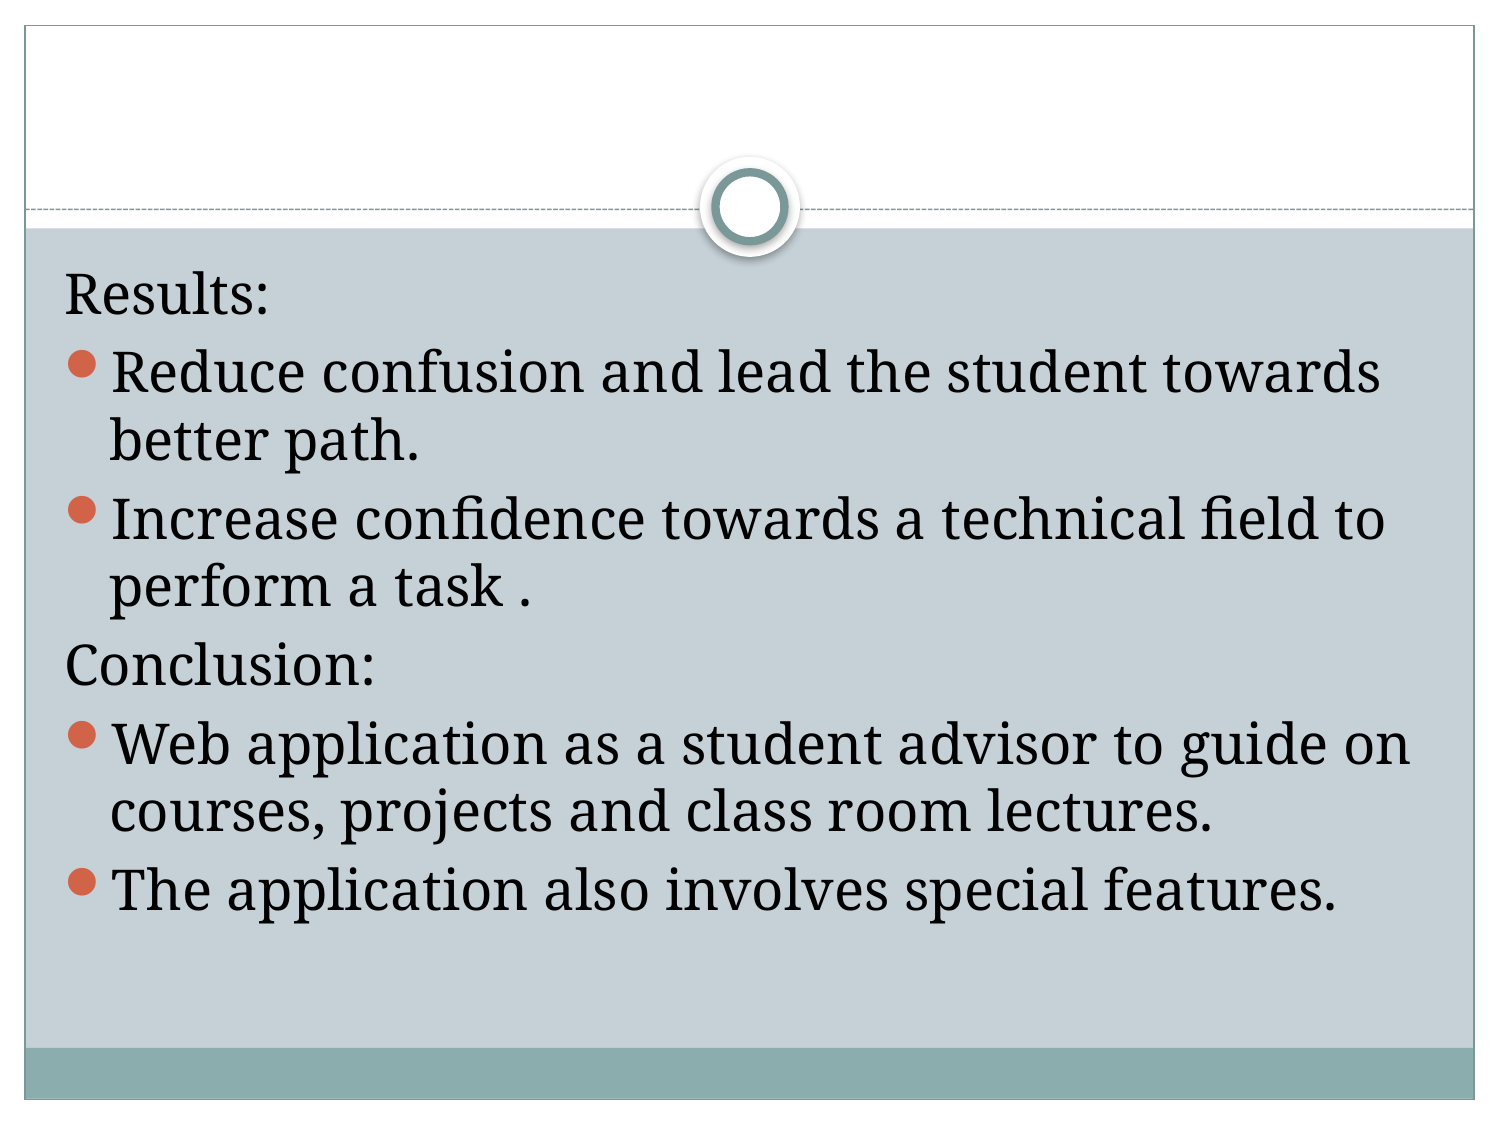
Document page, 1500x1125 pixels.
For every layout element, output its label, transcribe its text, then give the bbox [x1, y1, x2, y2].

list Results: Reduce confusion and lead the student towards better path. Increase confidence towards a technical field to perform a task . Conclusion: Web application as a student advisor to guide on courses, projects and class room lectures. The application also involves special features. [49, 250, 1445, 1001]
